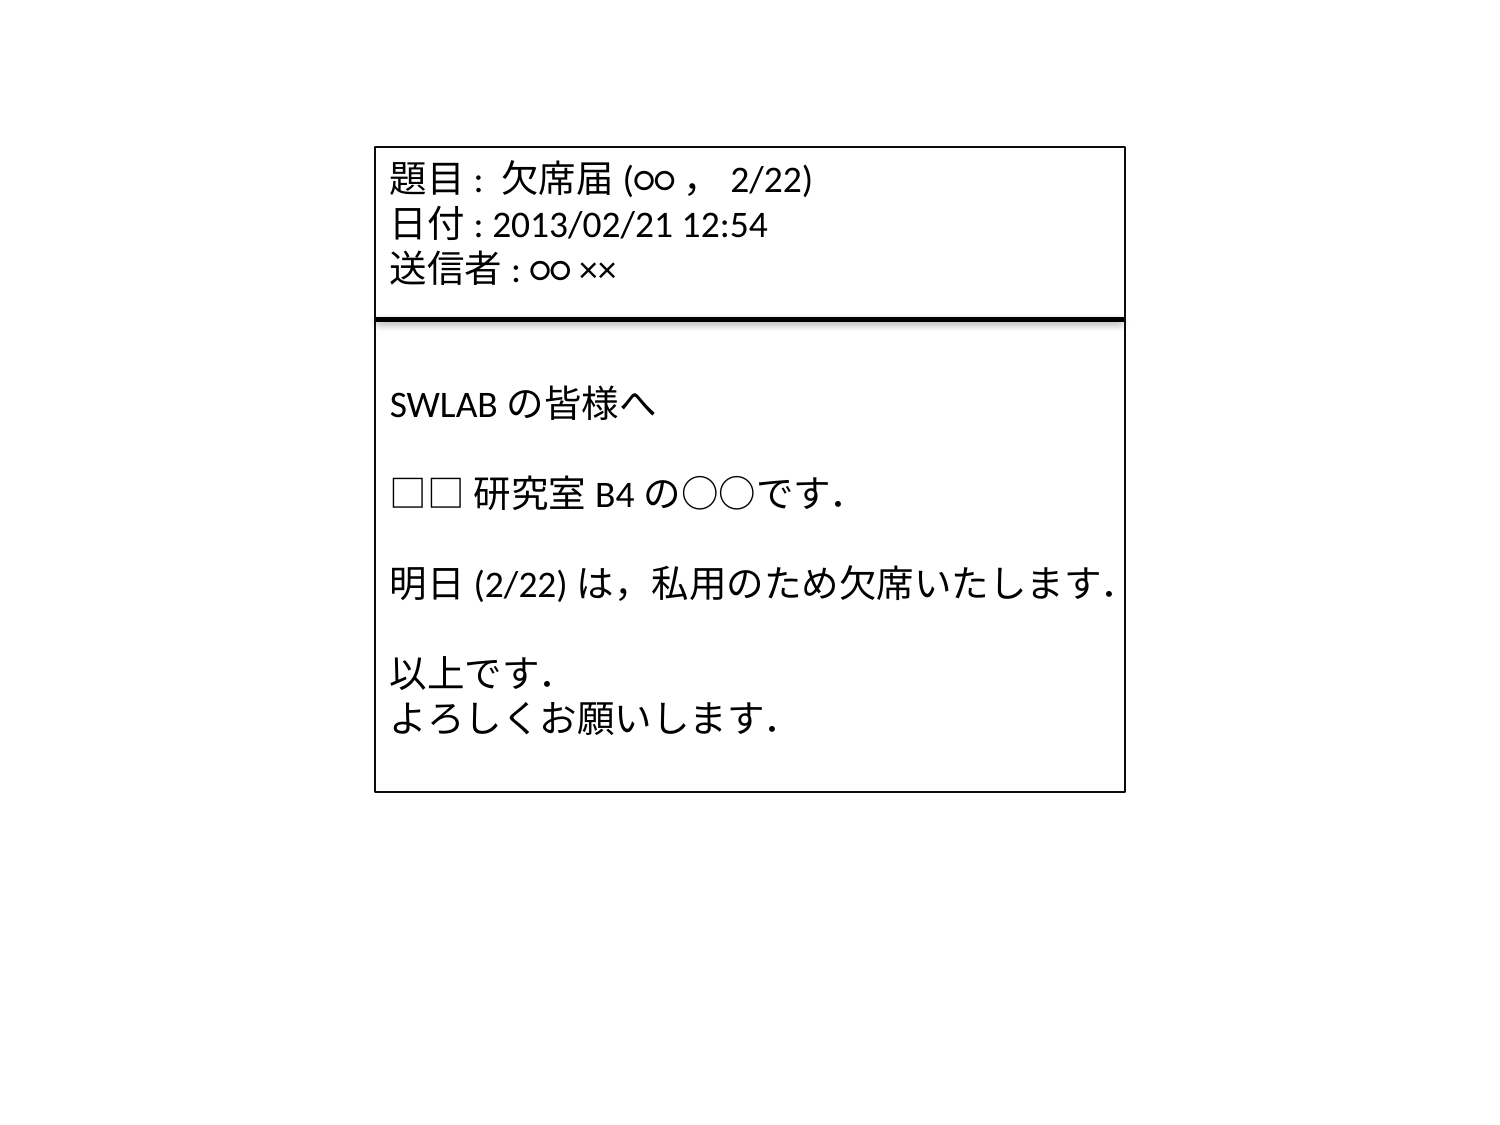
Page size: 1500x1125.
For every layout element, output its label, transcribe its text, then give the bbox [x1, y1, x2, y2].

text_box 題目: 欠席届(○○，2/22) 日付: 2013/02/21 12:54 送信者: ○○ ×× SWLABの皆様へ □□研究室B4の○○です． 明日(2/22)は，私用のため欠席いたします． 以上です． よろしくお願いします． [374, 147, 1125, 319]
text_box 題目: 欠席届(○○，2/22) 日付: 2013/02/21 12:54 送信者: ○○ ×× SWLABの皆様へ □□研究室B4の○○です． 明日(2/22)は，私用のため欠席いたします． 以上です． よろしくお願いします． [374, 320, 1125, 792]
